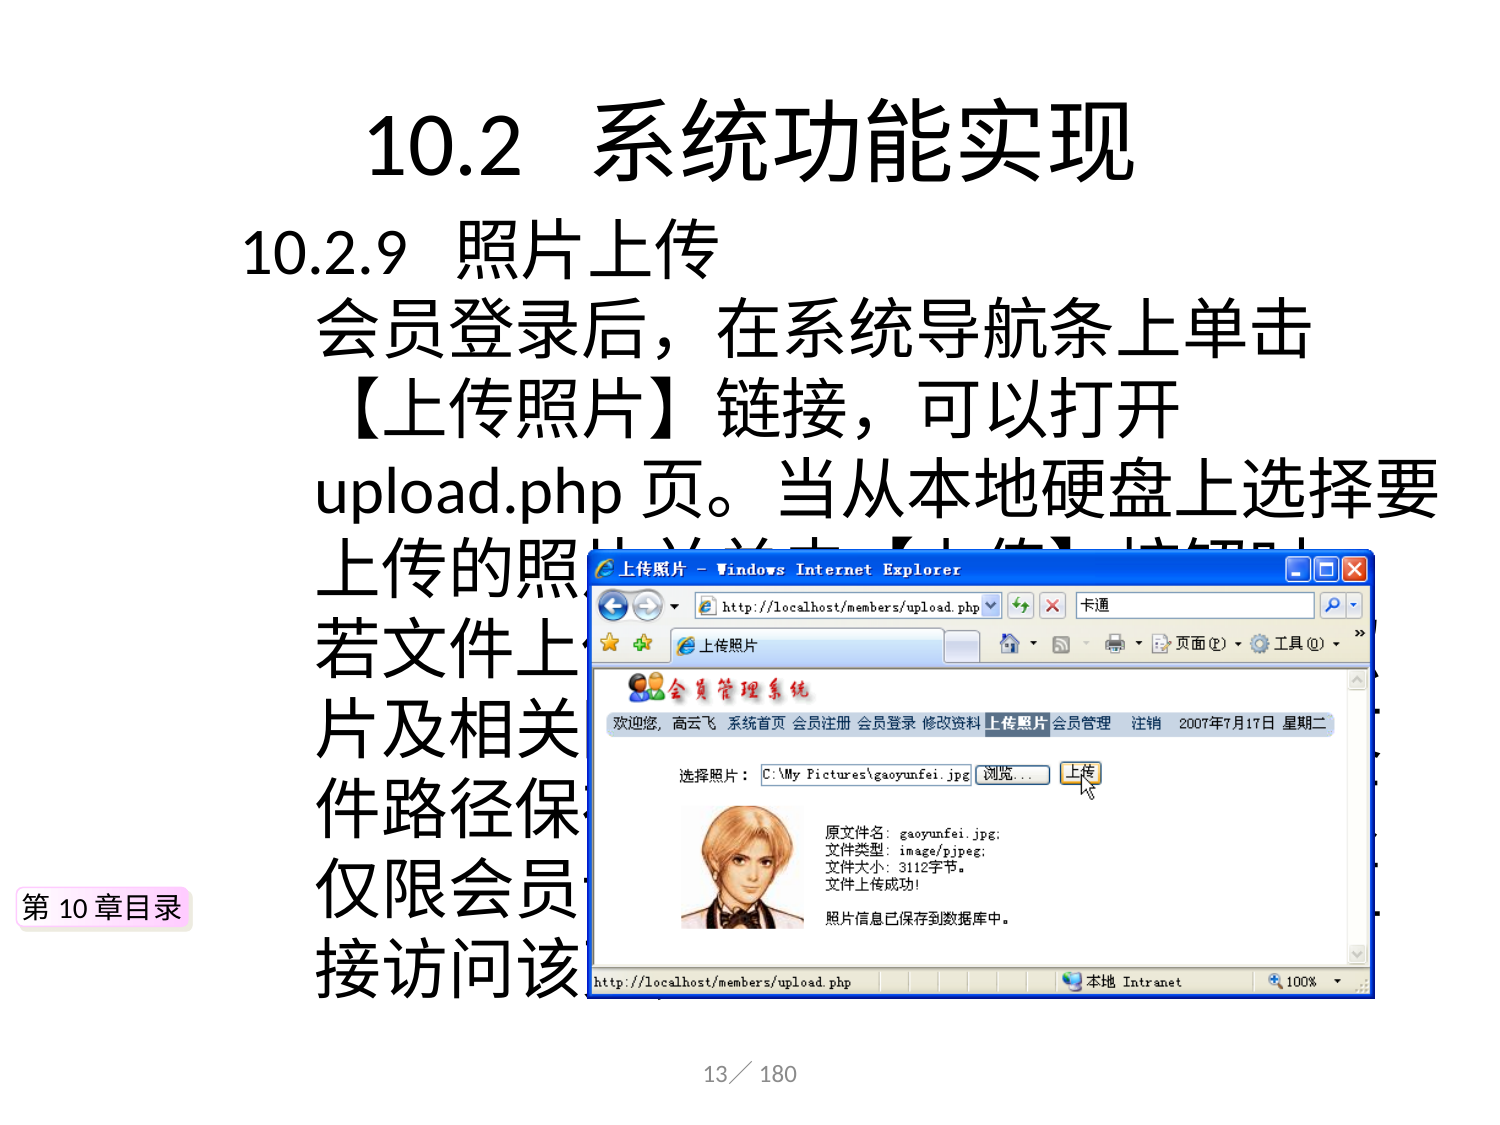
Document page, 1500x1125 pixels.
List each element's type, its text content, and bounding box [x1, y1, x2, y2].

text_box <编号>／180 [512, 1042, 988, 1103]
text_box 10.2 系统功能实现 [75, 45, 1425, 233]
text_box 第10章目录 [16, 887, 188, 927]
picture [587, 549, 1376, 1000]
text_box 10.2.9 照片上传 会员登录后，在系统导航条上单击【上传照片】链接，可以打开upload.php页。当从本地硬盘上选择要上传的照片并单击【上传】按钮时，若文件上传成功，则在页面上显示照片及相关图像文件信息，并将图像文件路径保存到数据库中。照片上传页仅限会员访问，若用户未经登录而直接访问该页，将被重定向到登录页。 [224, 200, 1463, 1006]
